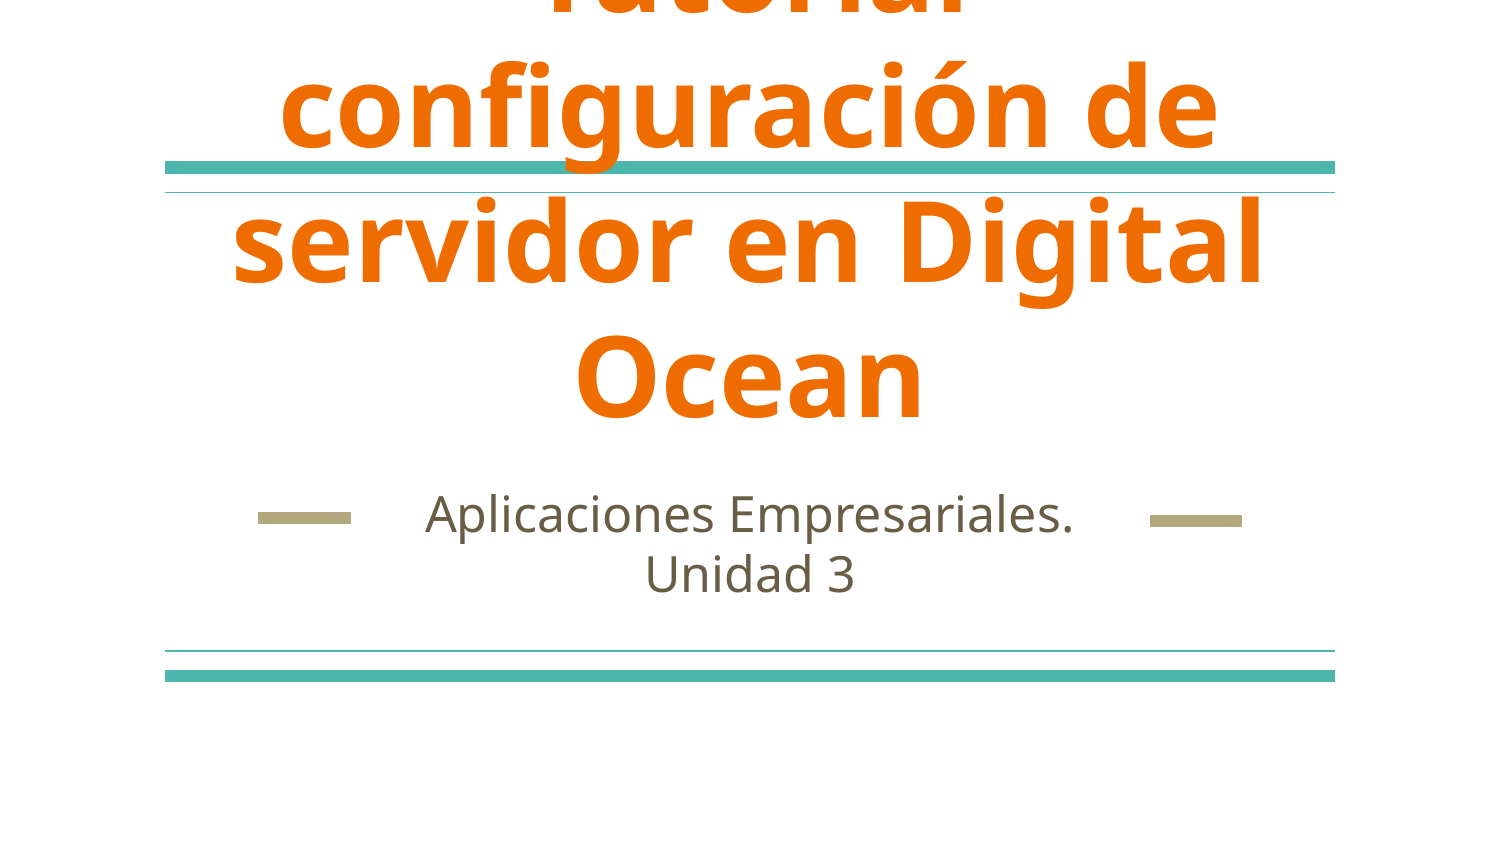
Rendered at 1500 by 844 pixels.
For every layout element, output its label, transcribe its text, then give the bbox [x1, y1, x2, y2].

subtitle Aplicaciones Empresariales. Unidad 3 [350, 467, 1150, 598]
title Tutorial configuración de servidor en Digital Ocean [164, 287, 1336, 456]
